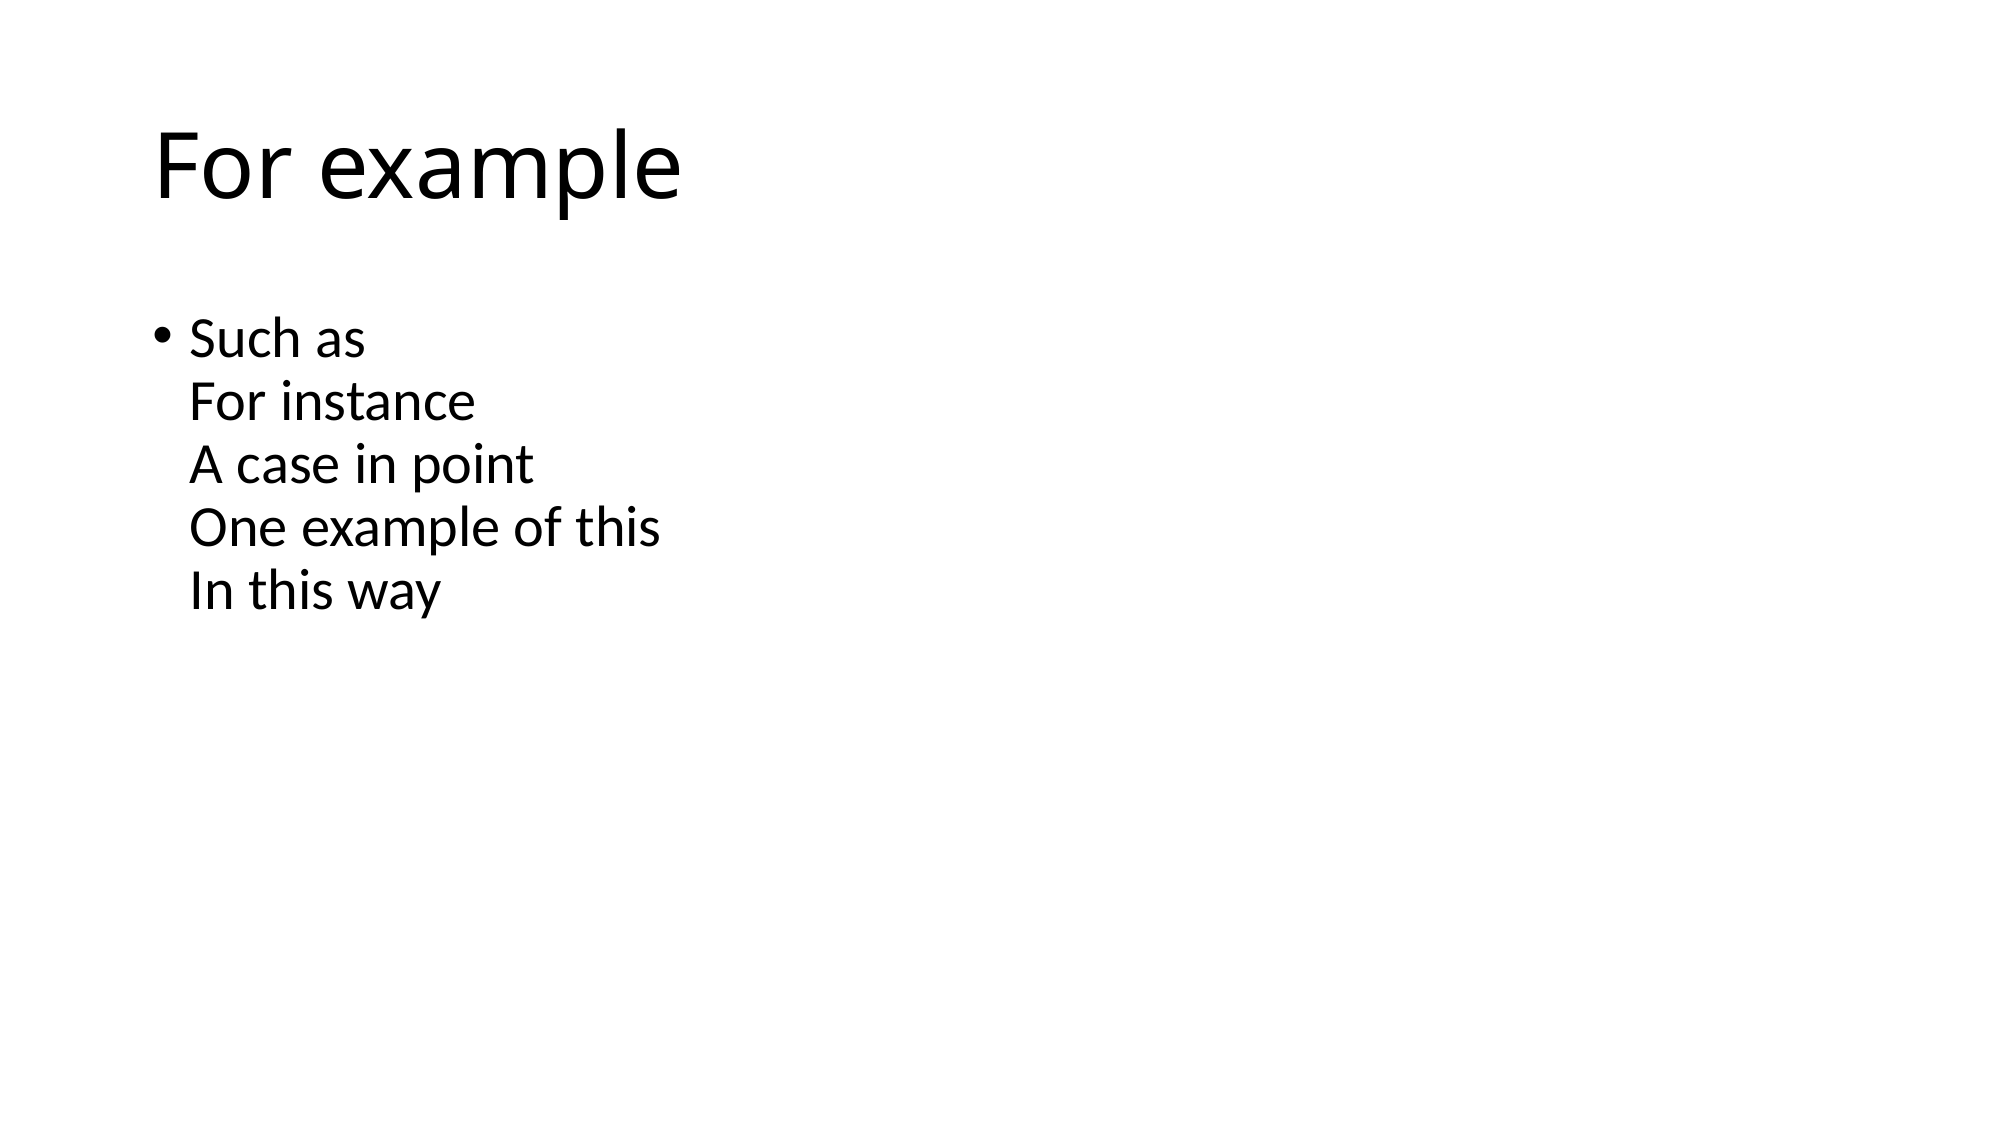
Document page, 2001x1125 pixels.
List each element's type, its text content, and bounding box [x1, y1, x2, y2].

title For example [137, 59, 1863, 278]
list Such as For instance A case in point One example of this In this way [137, 299, 1863, 1014]
